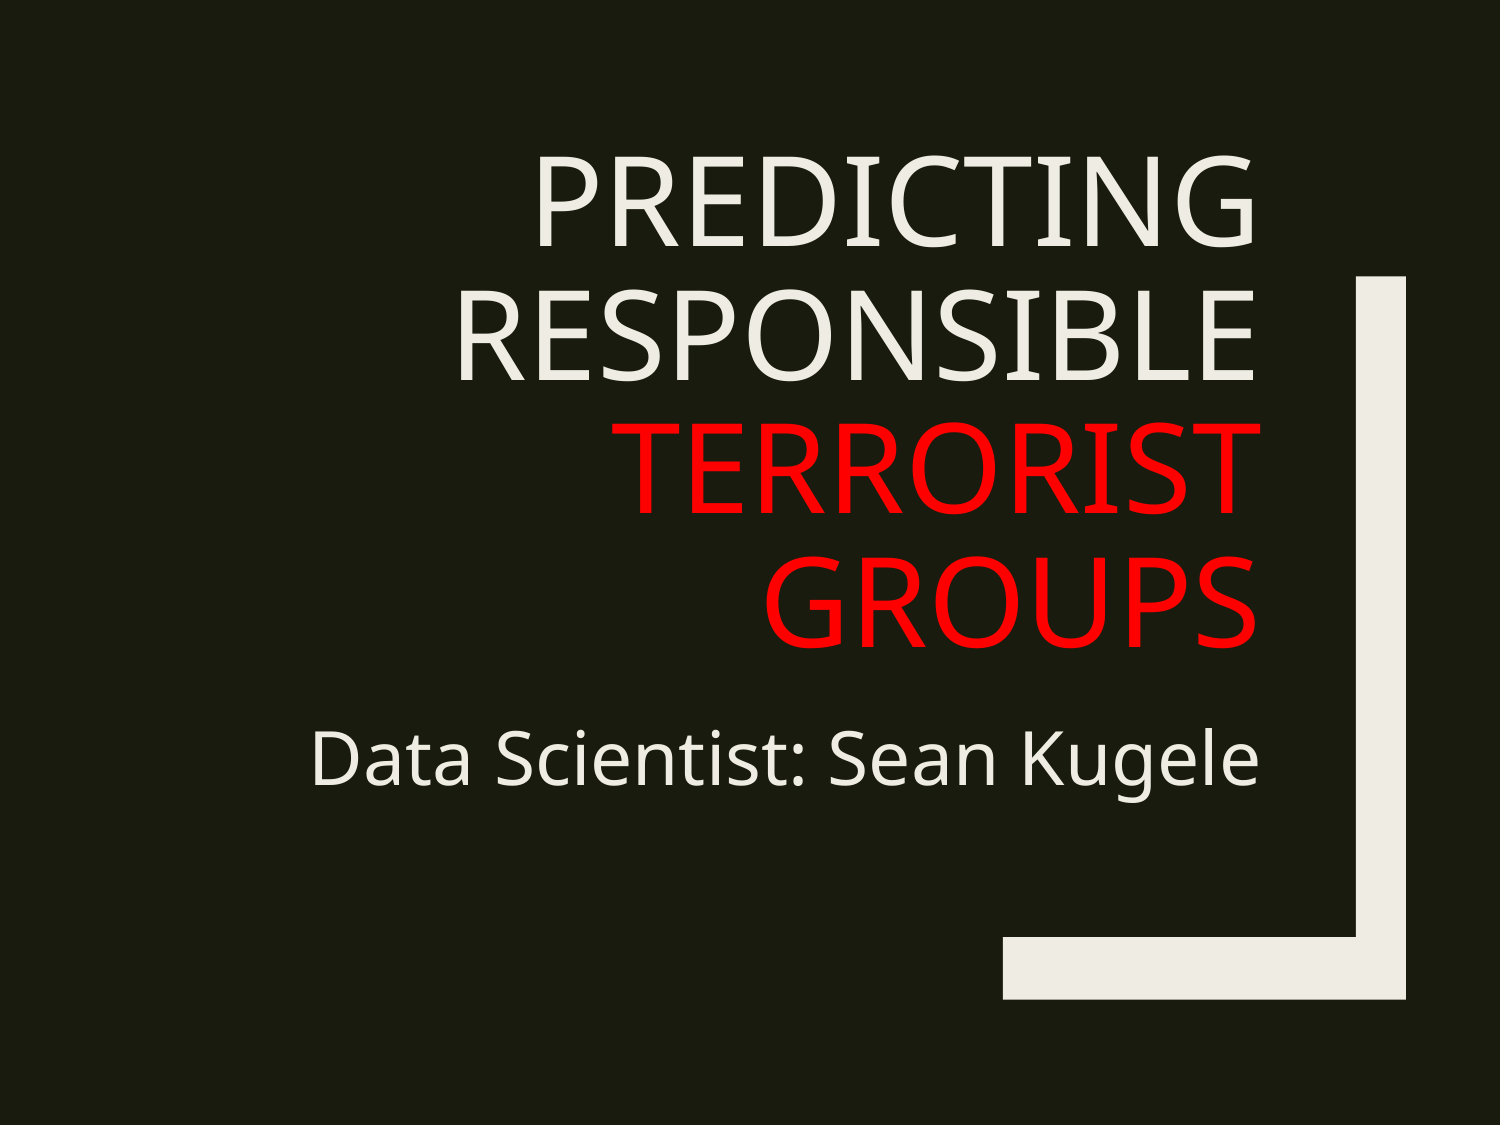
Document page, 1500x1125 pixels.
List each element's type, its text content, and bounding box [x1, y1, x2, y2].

list Data Scientist: Sean Kugele [94, 691, 1277, 880]
title Predicting Responsible Terrorist Groups [94, 213, 1277, 682]
